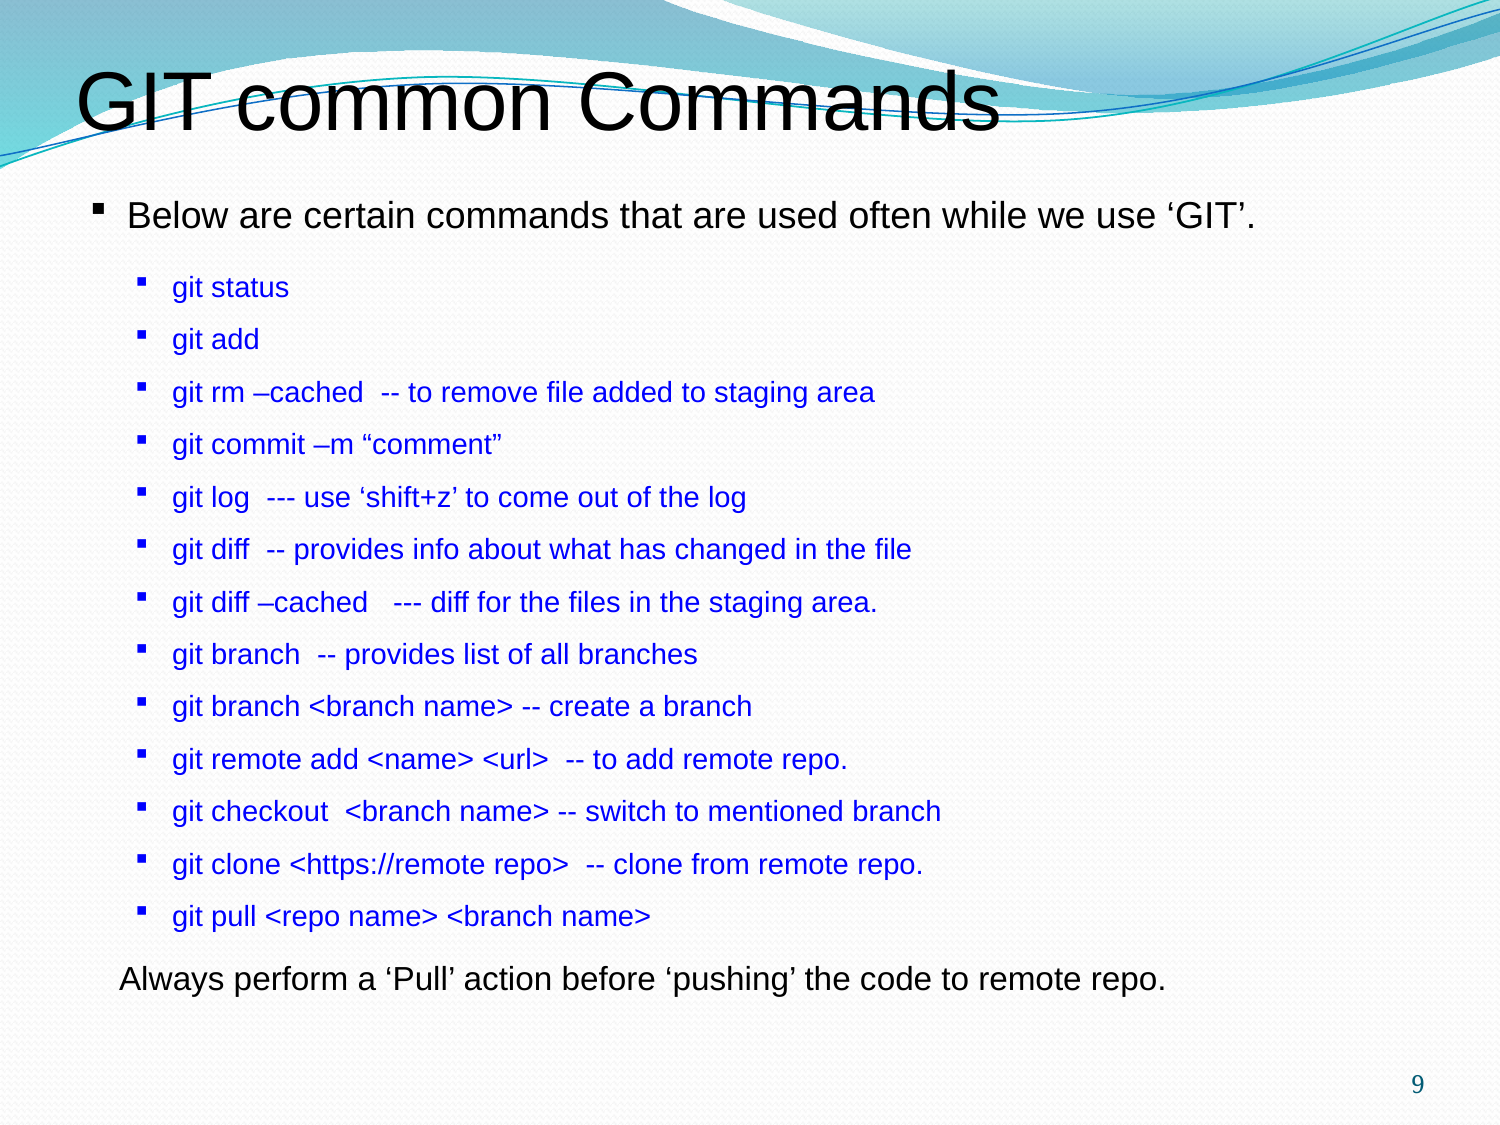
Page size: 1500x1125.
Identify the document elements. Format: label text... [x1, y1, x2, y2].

title GIT common Commands [75, 0, 1425, 188]
text_box Below are certain commands that are used often while we use ‘GIT’. git status git add git rm –cached -- to remove file added to staging area git commit –m “comment” git log --- use ‘shift+z’ to come out of the log git diff -- provides info about what has changed in the file git diff –cached --- diff for the files in the staging area. git branch -- provides list of all branches git branch <branch name> -- create a branch git remote add <name> <url> -- to add remote repo. git checkout <branch name> -- switch to mentioned branch git clone <https://remote repo> -- clone from remote repo. git pull <repo name> <branch name> Always perform a ‘Pull’ action before ‘pushing’ the code to remote repo. [74, 183, 1363, 1031]
slide_number 9 [1299, 1042, 1425, 1103]
